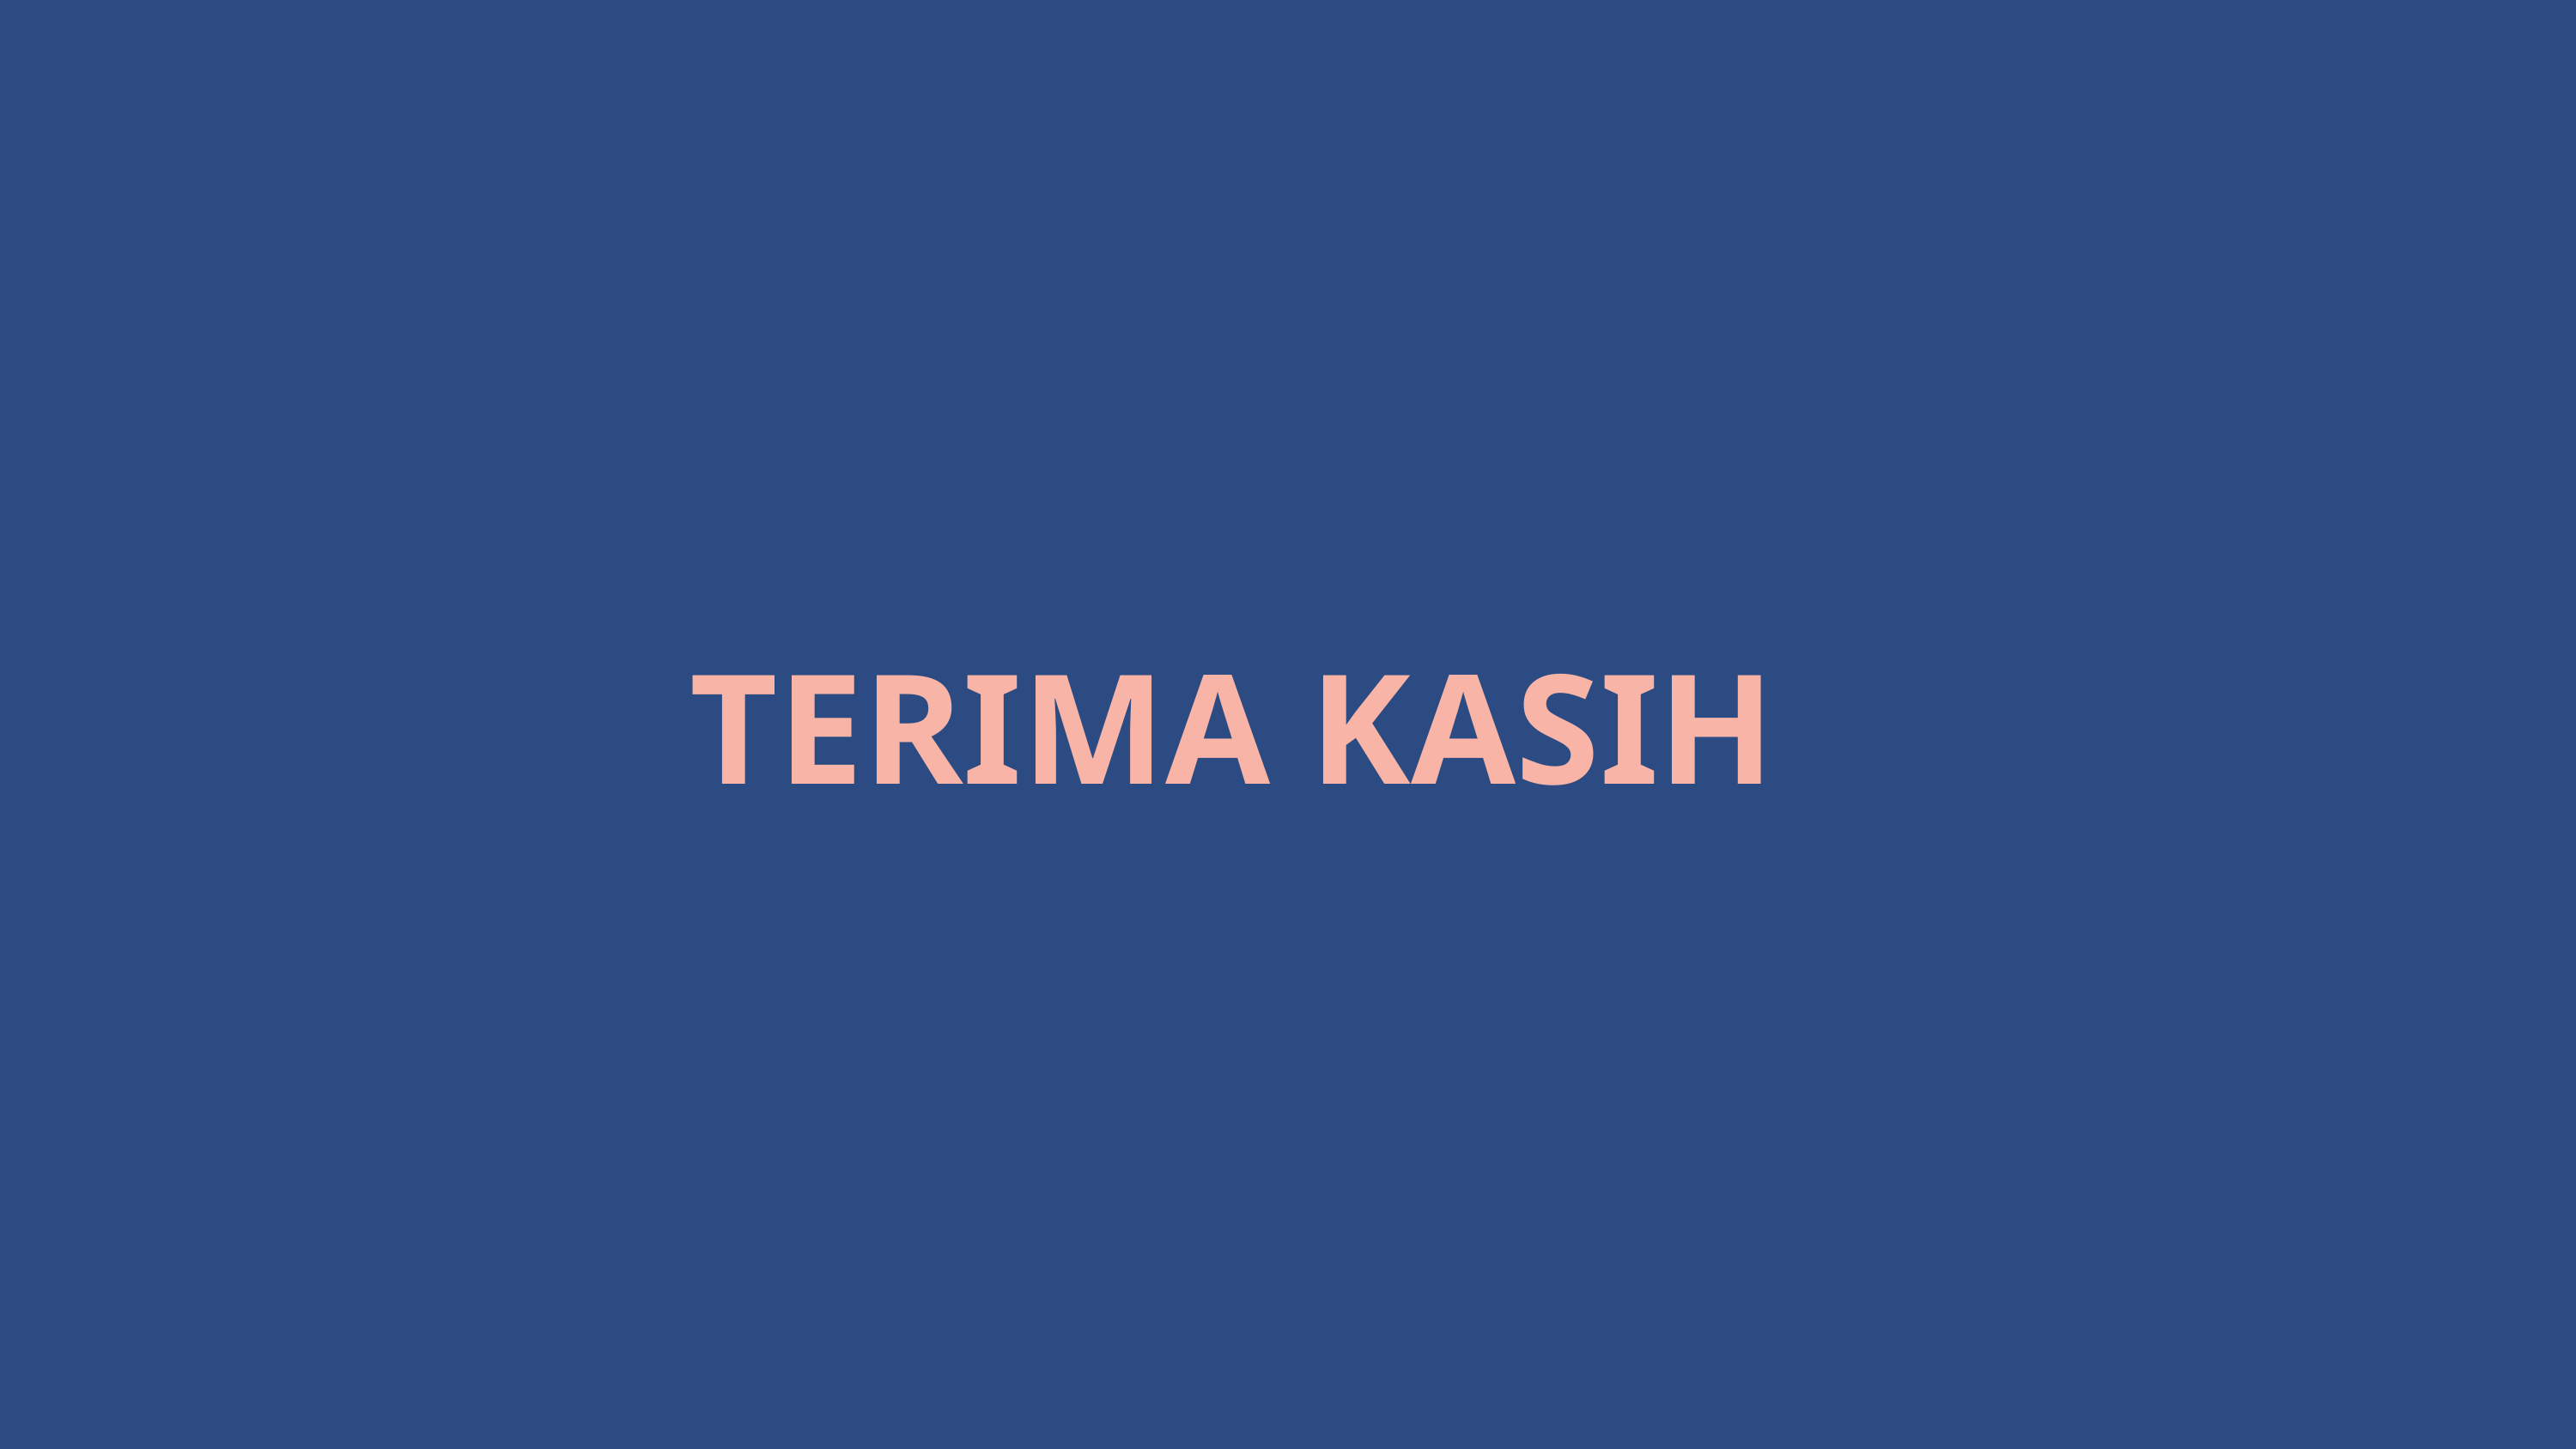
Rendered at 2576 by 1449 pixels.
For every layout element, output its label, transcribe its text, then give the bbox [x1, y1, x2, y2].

text_box TERIMA KASIH [690, 632, 1886, 815]
